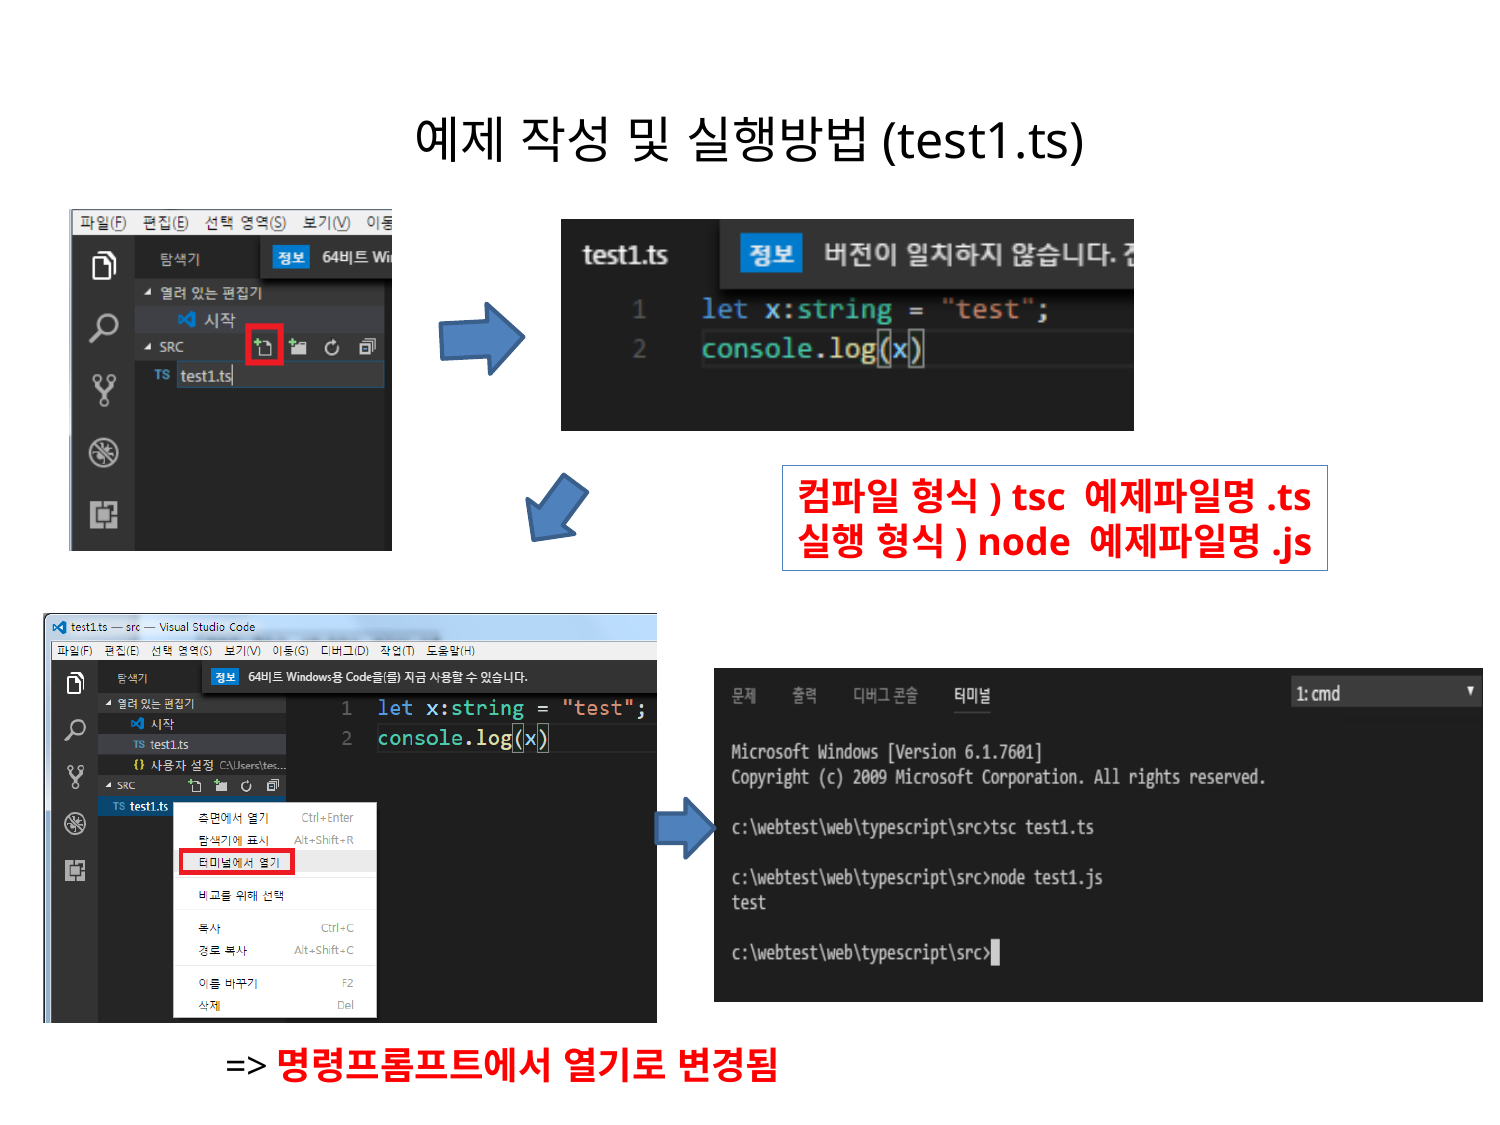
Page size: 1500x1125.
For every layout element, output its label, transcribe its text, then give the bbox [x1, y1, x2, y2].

text_box [438, 301, 526, 376]
picture [68, 209, 392, 551]
text_box =>명령프롬프트에서 열기로 변경됨 [210, 1034, 796, 1095]
picture [560, 219, 1135, 432]
text_box 컴파일 형식) tsc 예제파일명.ts 실행 형식) node 예제파일명.js [782, 465, 1328, 571]
picture [43, 613, 657, 1023]
text_box [660, 796, 709, 860]
picture [714, 668, 1483, 1002]
title 예제 작성 및 실행방법(test1.ts) [75, 45, 1425, 233]
text_box [525, 472, 590, 543]
